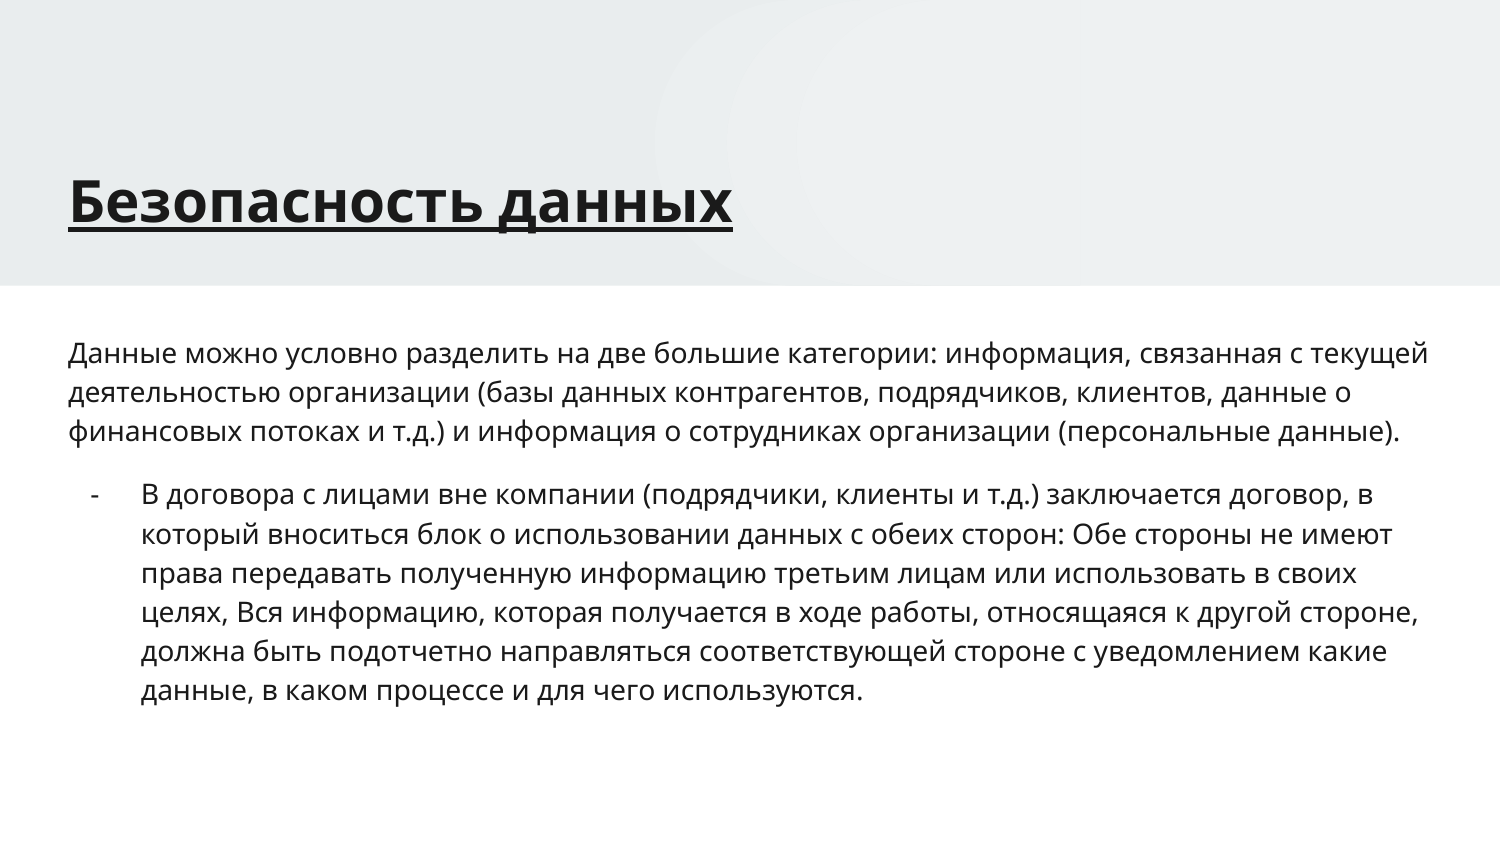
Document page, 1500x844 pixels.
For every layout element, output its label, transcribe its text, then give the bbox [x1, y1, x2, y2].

list Данные можно условно разделить на две большие категории: информация, связанная с текущей деятельностью организации (базы данных контрагентов, подрядчиков, клиентов, данные о финансовых потоках и т.д.) и информация о сотрудниках организации (персональные данные). В договора с лицами вне компании (подрядчики, клиенты и т.д.) заключается договор, в который вноситься блок о использовании данных с обеих сторон: Обе стороны не имеют права передавать полученную информацию третьим лицам или использовать в своих целях, Вся информацию, которая получается в ходе работы, относящаяся к другой стороне, должна быть подотчетно направляться соответствующей стороне с уведомлением какие данные, в каком процессе и для чего используются. [53, 315, 1447, 759]
title Безопасность данных [53, 24, 1060, 250]
